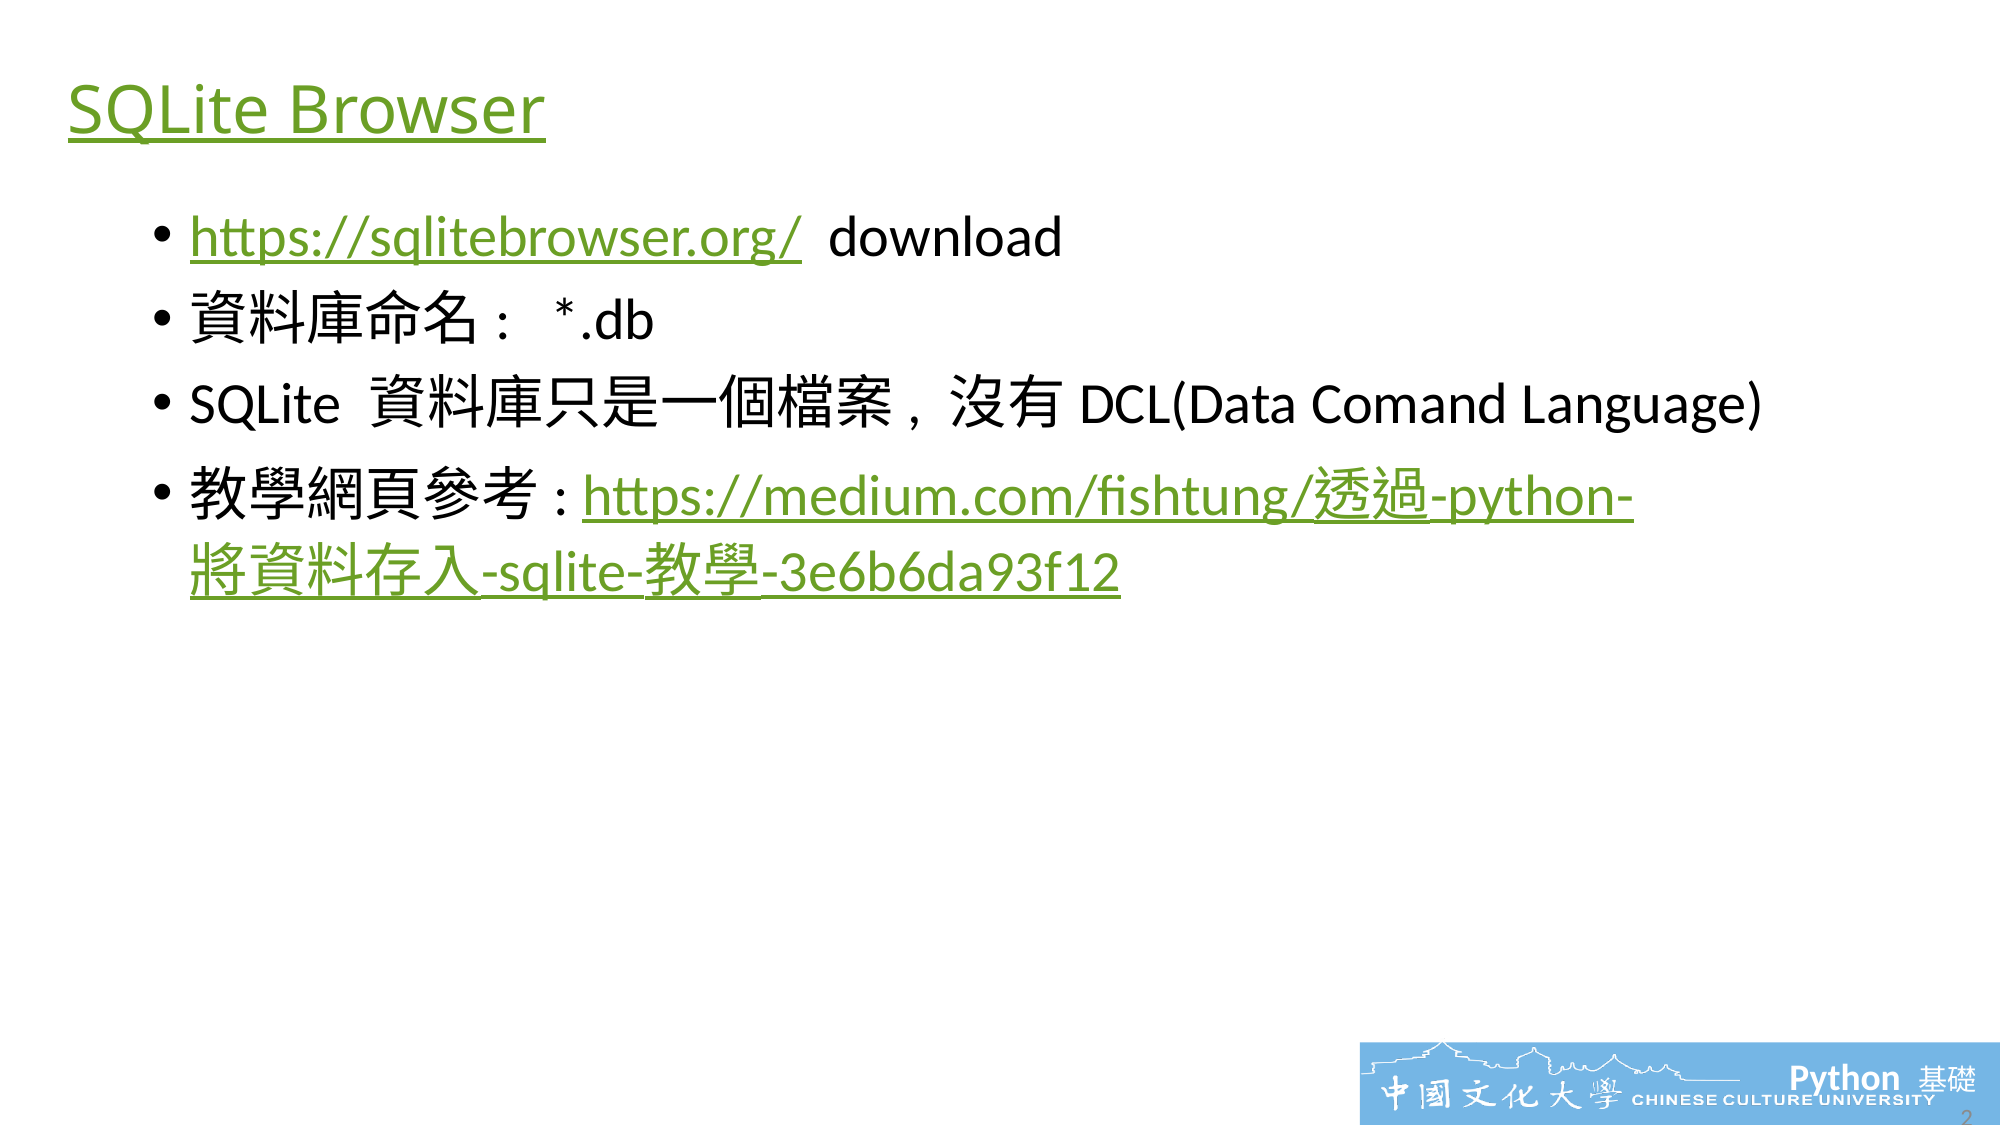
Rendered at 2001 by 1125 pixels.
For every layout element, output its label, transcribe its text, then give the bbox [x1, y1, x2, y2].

picture [1359, 1038, 1936, 1114]
list https://sqlitebrowser.org/ download 資料庫命名: *.db SQLite 資料庫只是一個檔案, 沒有DCL(Data Comand Language) 教學網頁參考: https://medium.com/fishtung/透過-python-將資料存入-sqlite-教學-3e6b6da93f12 [137, 198, 1863, 913]
title SQLite Browser [52, 0, 1778, 218]
